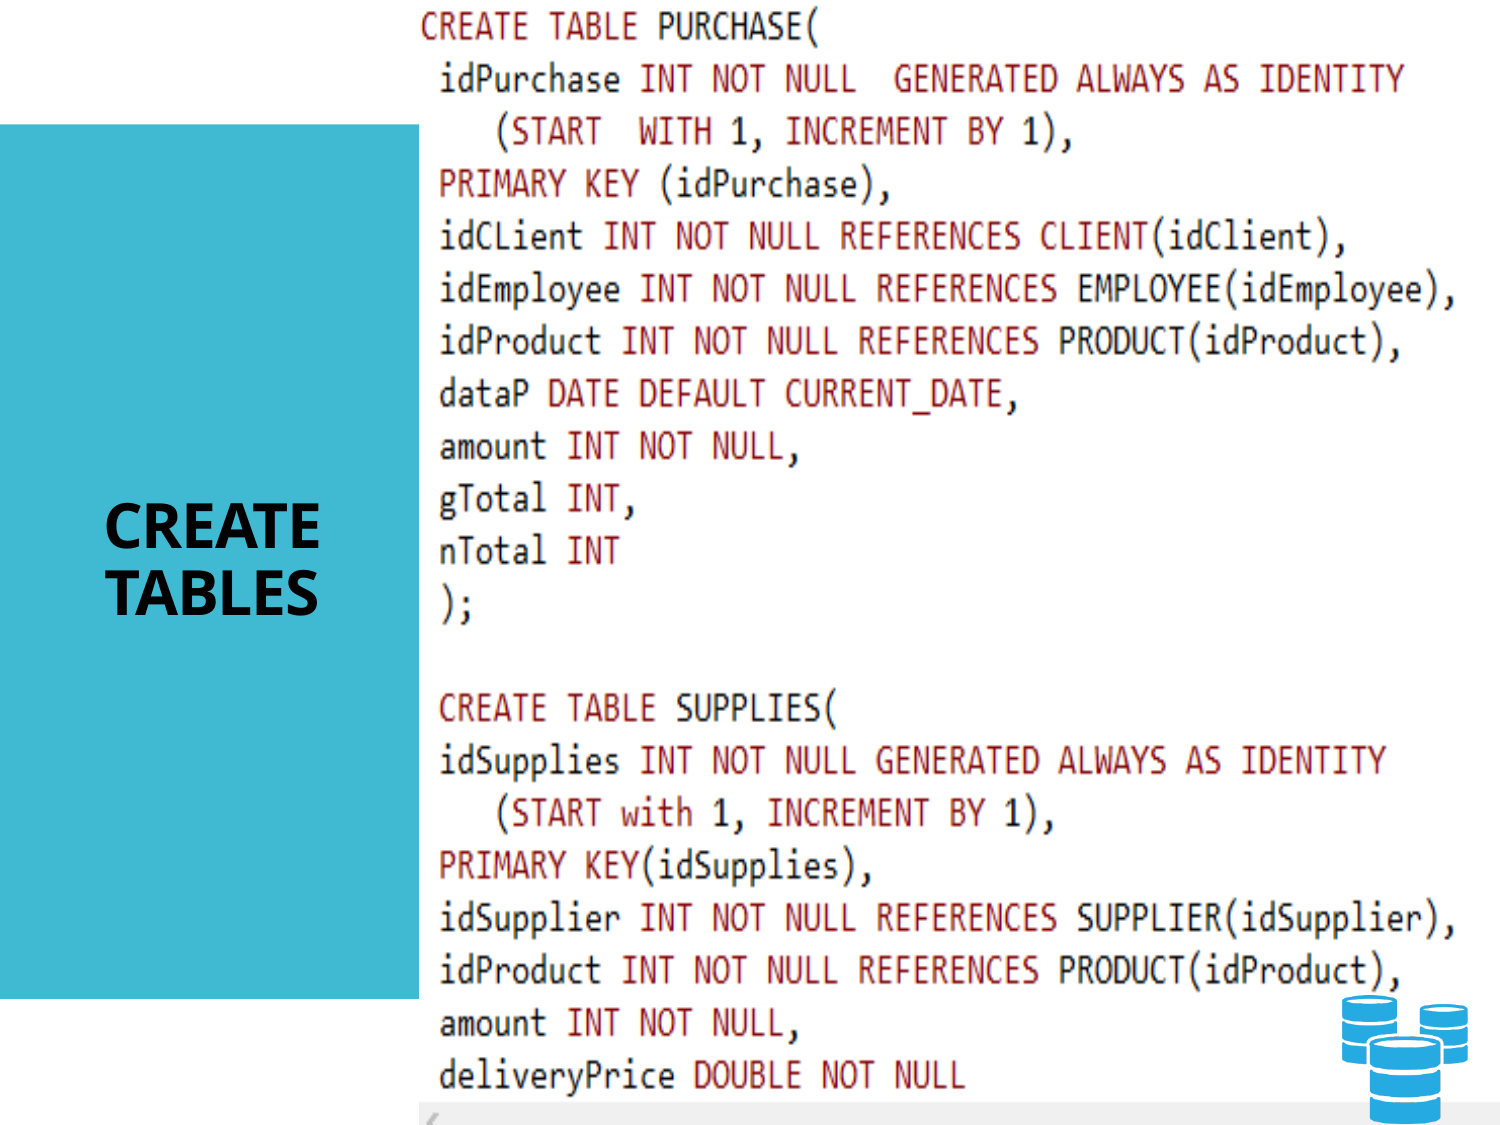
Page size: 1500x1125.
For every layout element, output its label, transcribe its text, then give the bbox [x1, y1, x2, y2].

picture [418, 0, 1500, 1125]
title CREATE TABLES [31, 184, 394, 940]
